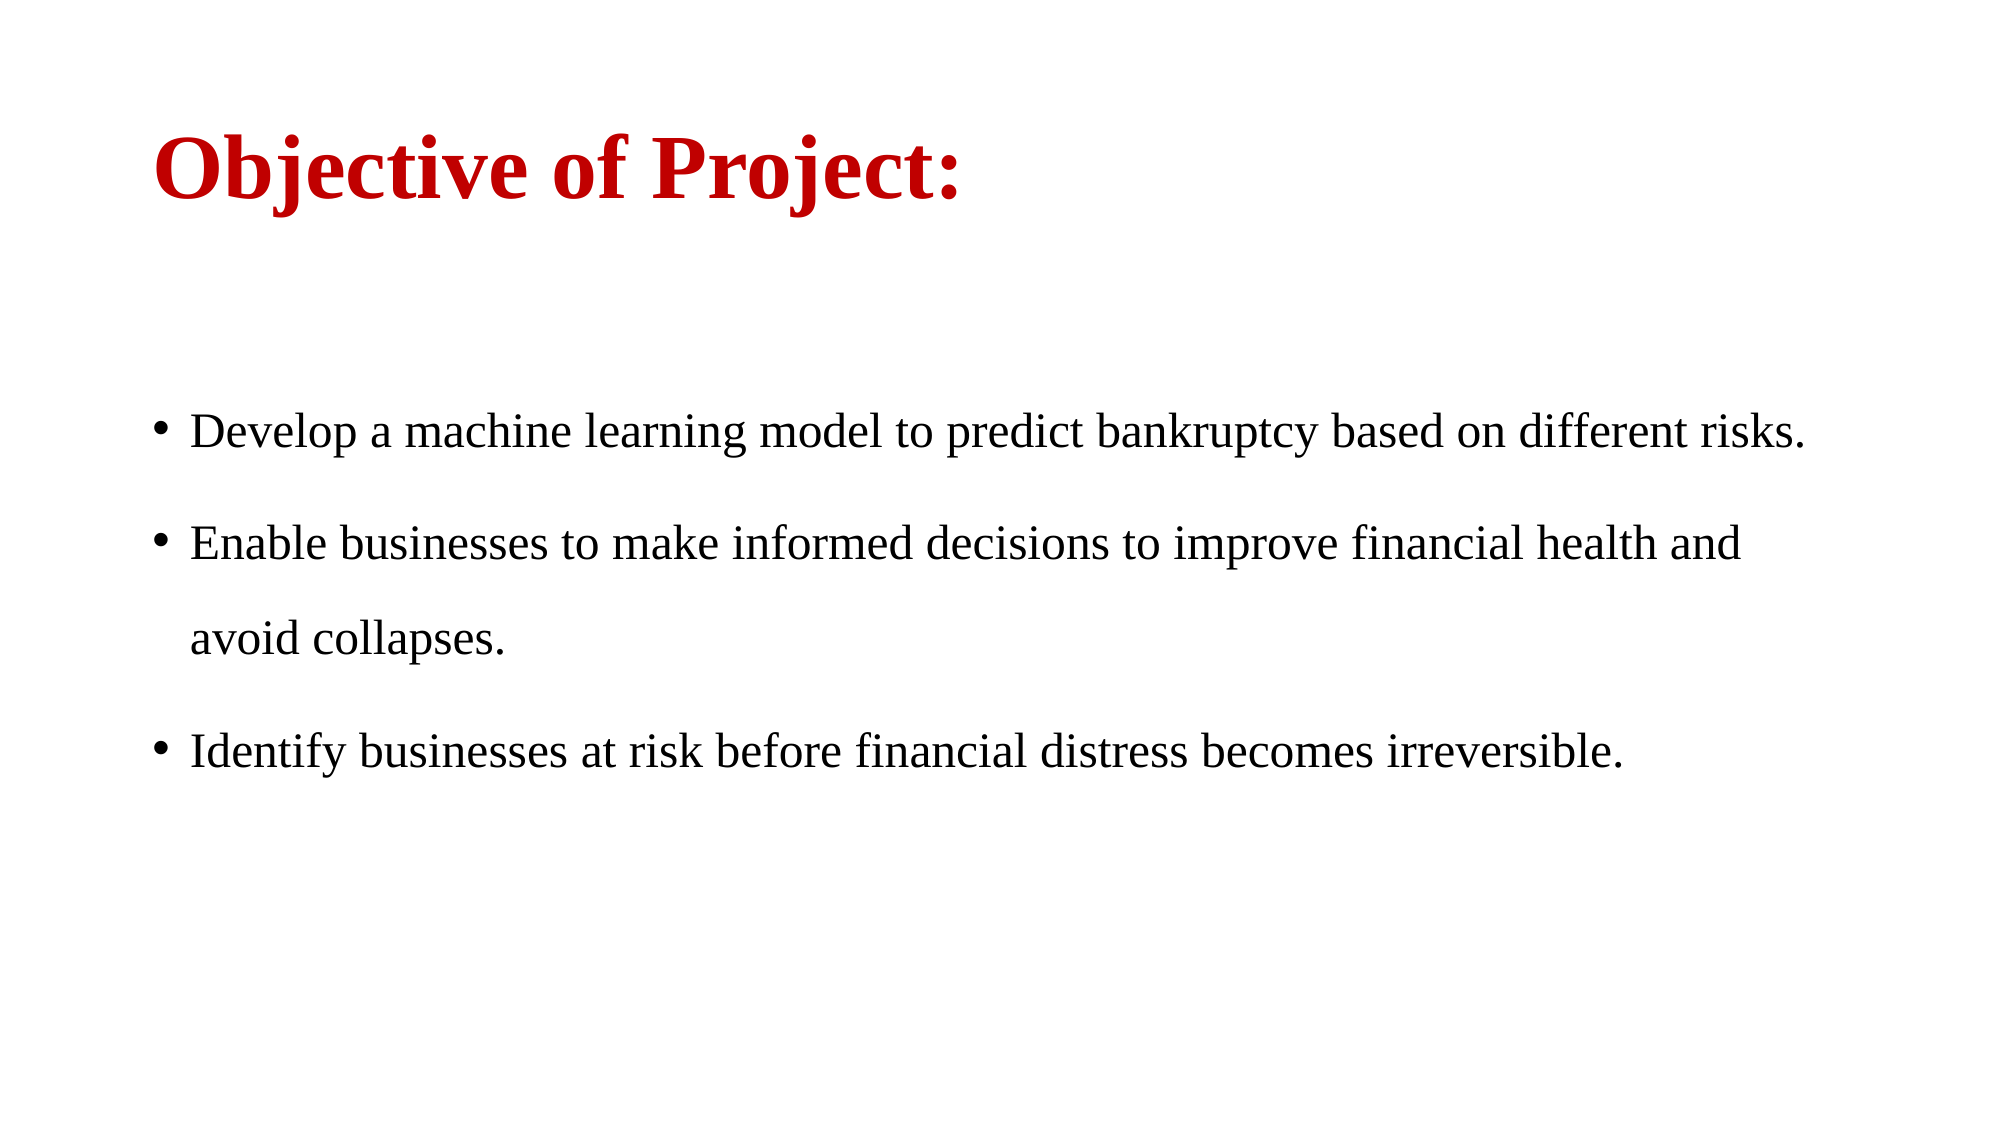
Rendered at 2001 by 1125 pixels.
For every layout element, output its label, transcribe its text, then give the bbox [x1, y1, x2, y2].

list Develop a machine learning model to predict bankruptcy based on different risks. Enable businesses to make informed decisions to improve financial health and avoid collapses. Identify businesses at risk before financial distress becomes irreversible. [137, 277, 1863, 992]
title Objective of Project: [137, 59, 1863, 277]
